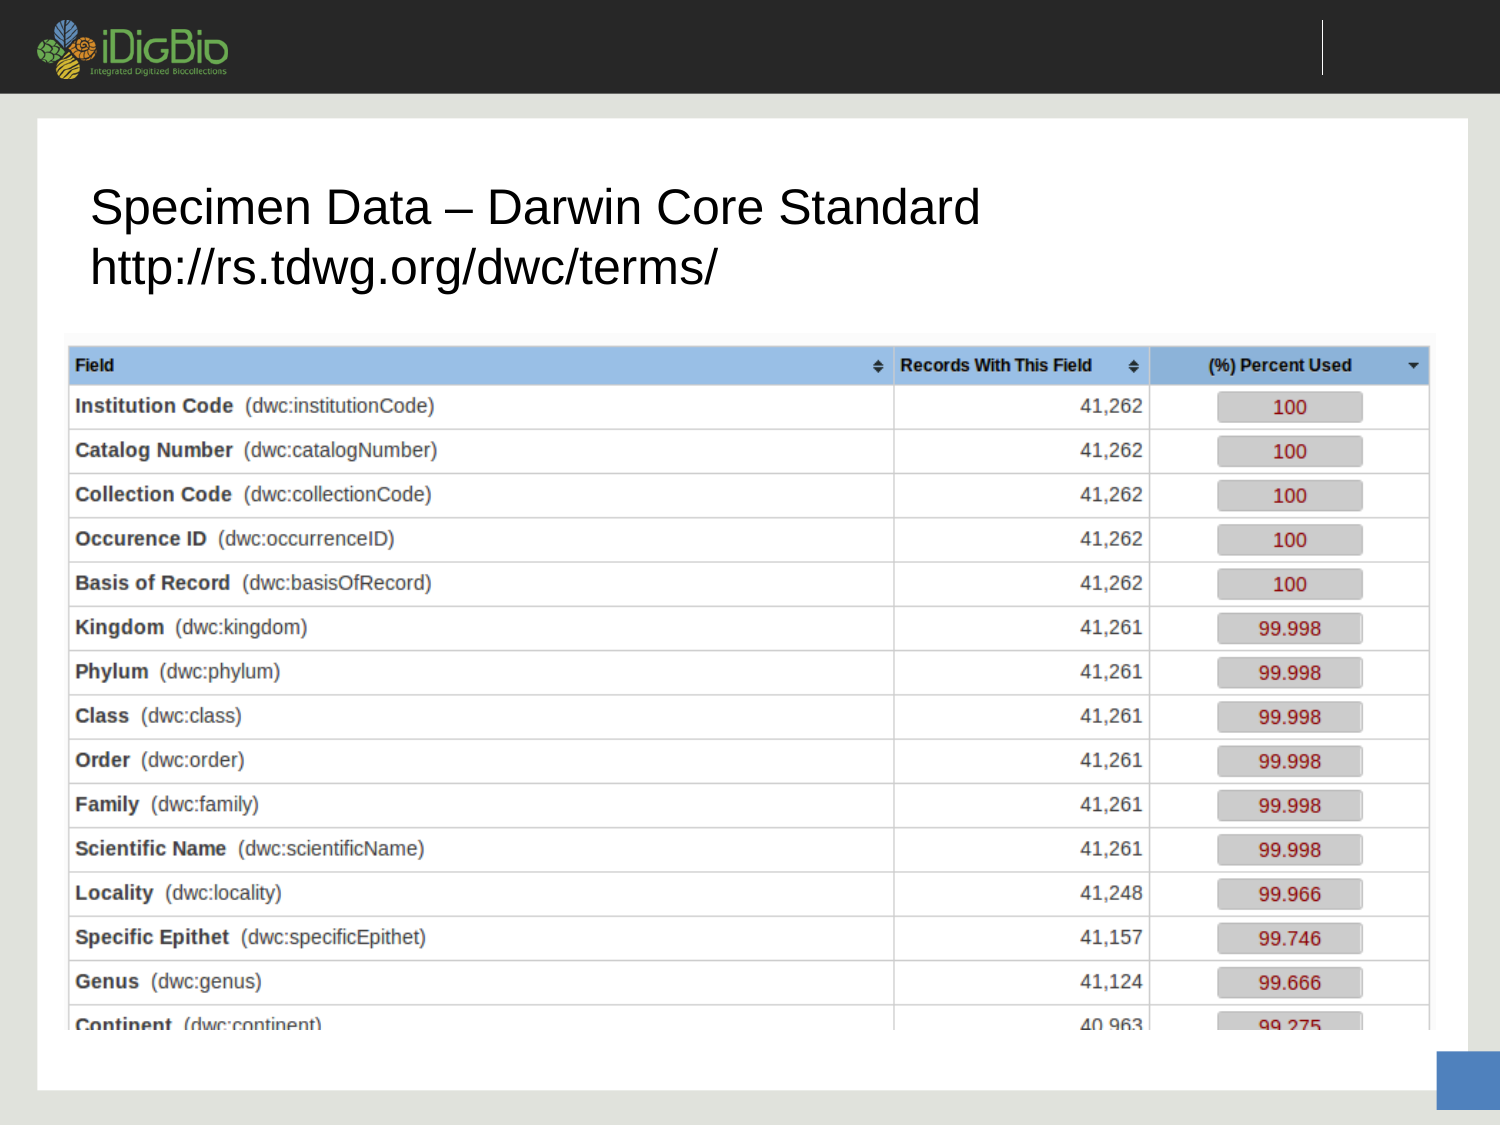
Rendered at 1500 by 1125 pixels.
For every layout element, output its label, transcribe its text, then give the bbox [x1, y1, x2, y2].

title Specimen Data – Darwin Core Standard http://rs.tdwg.org/dwc/terms/ [75, 159, 1425, 320]
picture [64, 333, 1436, 1031]
picture [37, 20, 228, 79]
